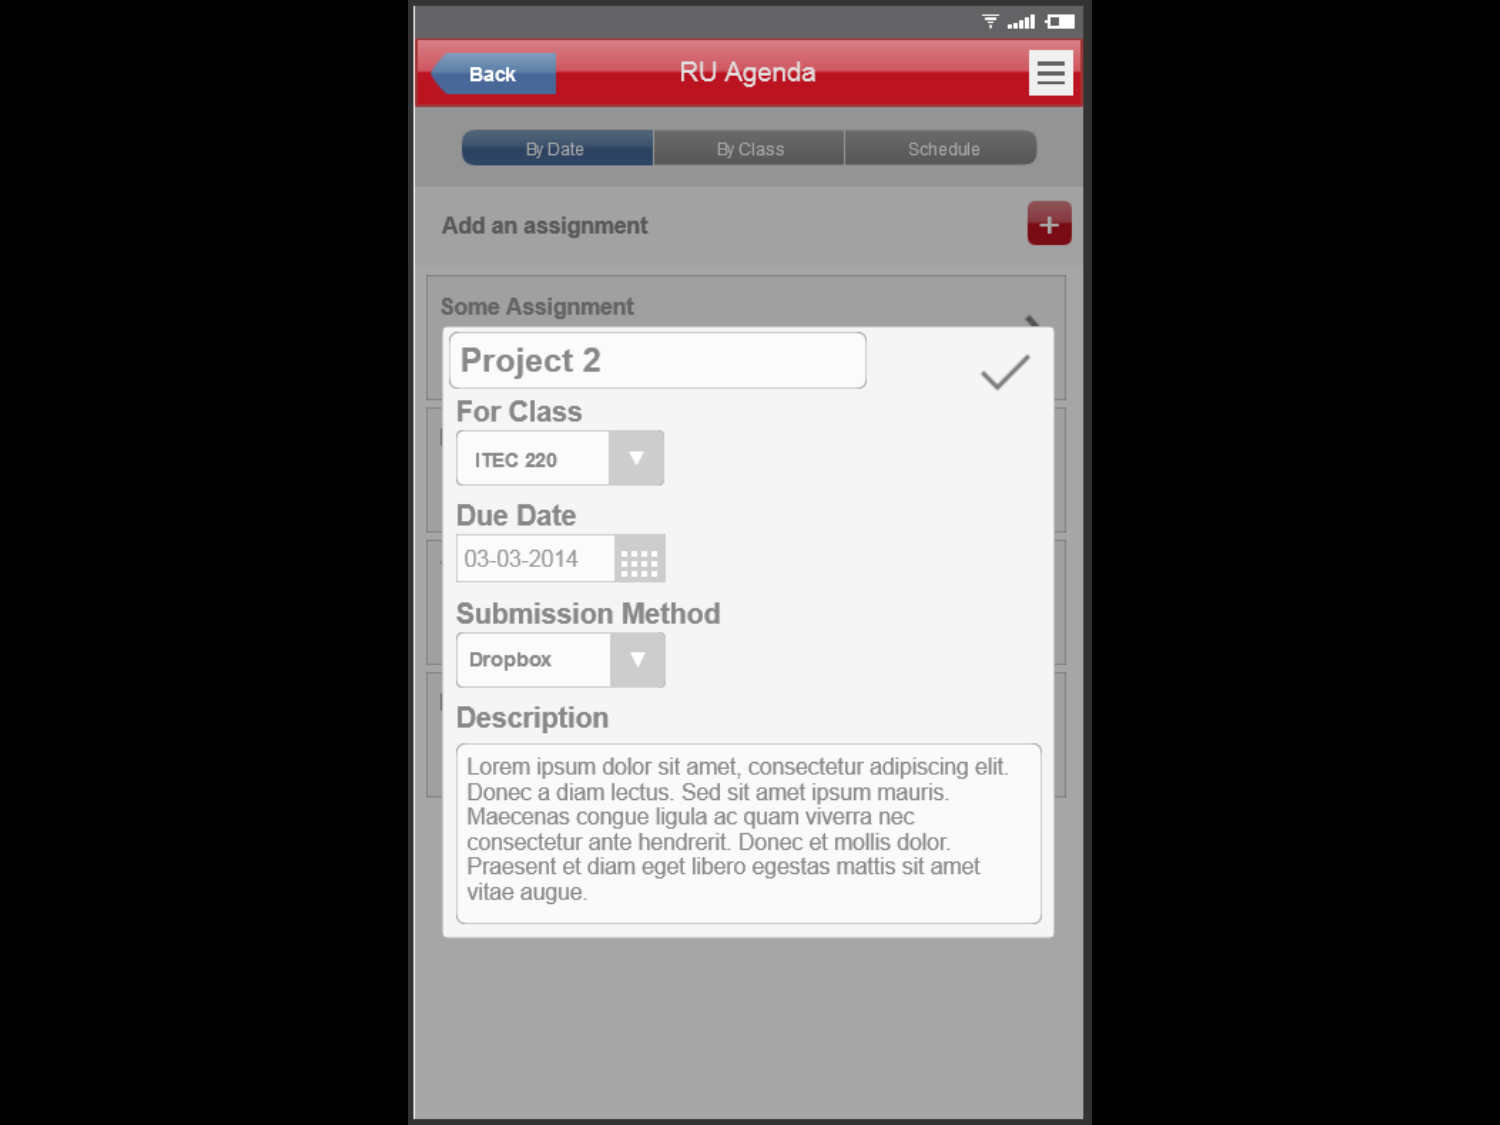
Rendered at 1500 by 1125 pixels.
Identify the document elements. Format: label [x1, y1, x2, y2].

picture [408, 0, 1092, 1125]
